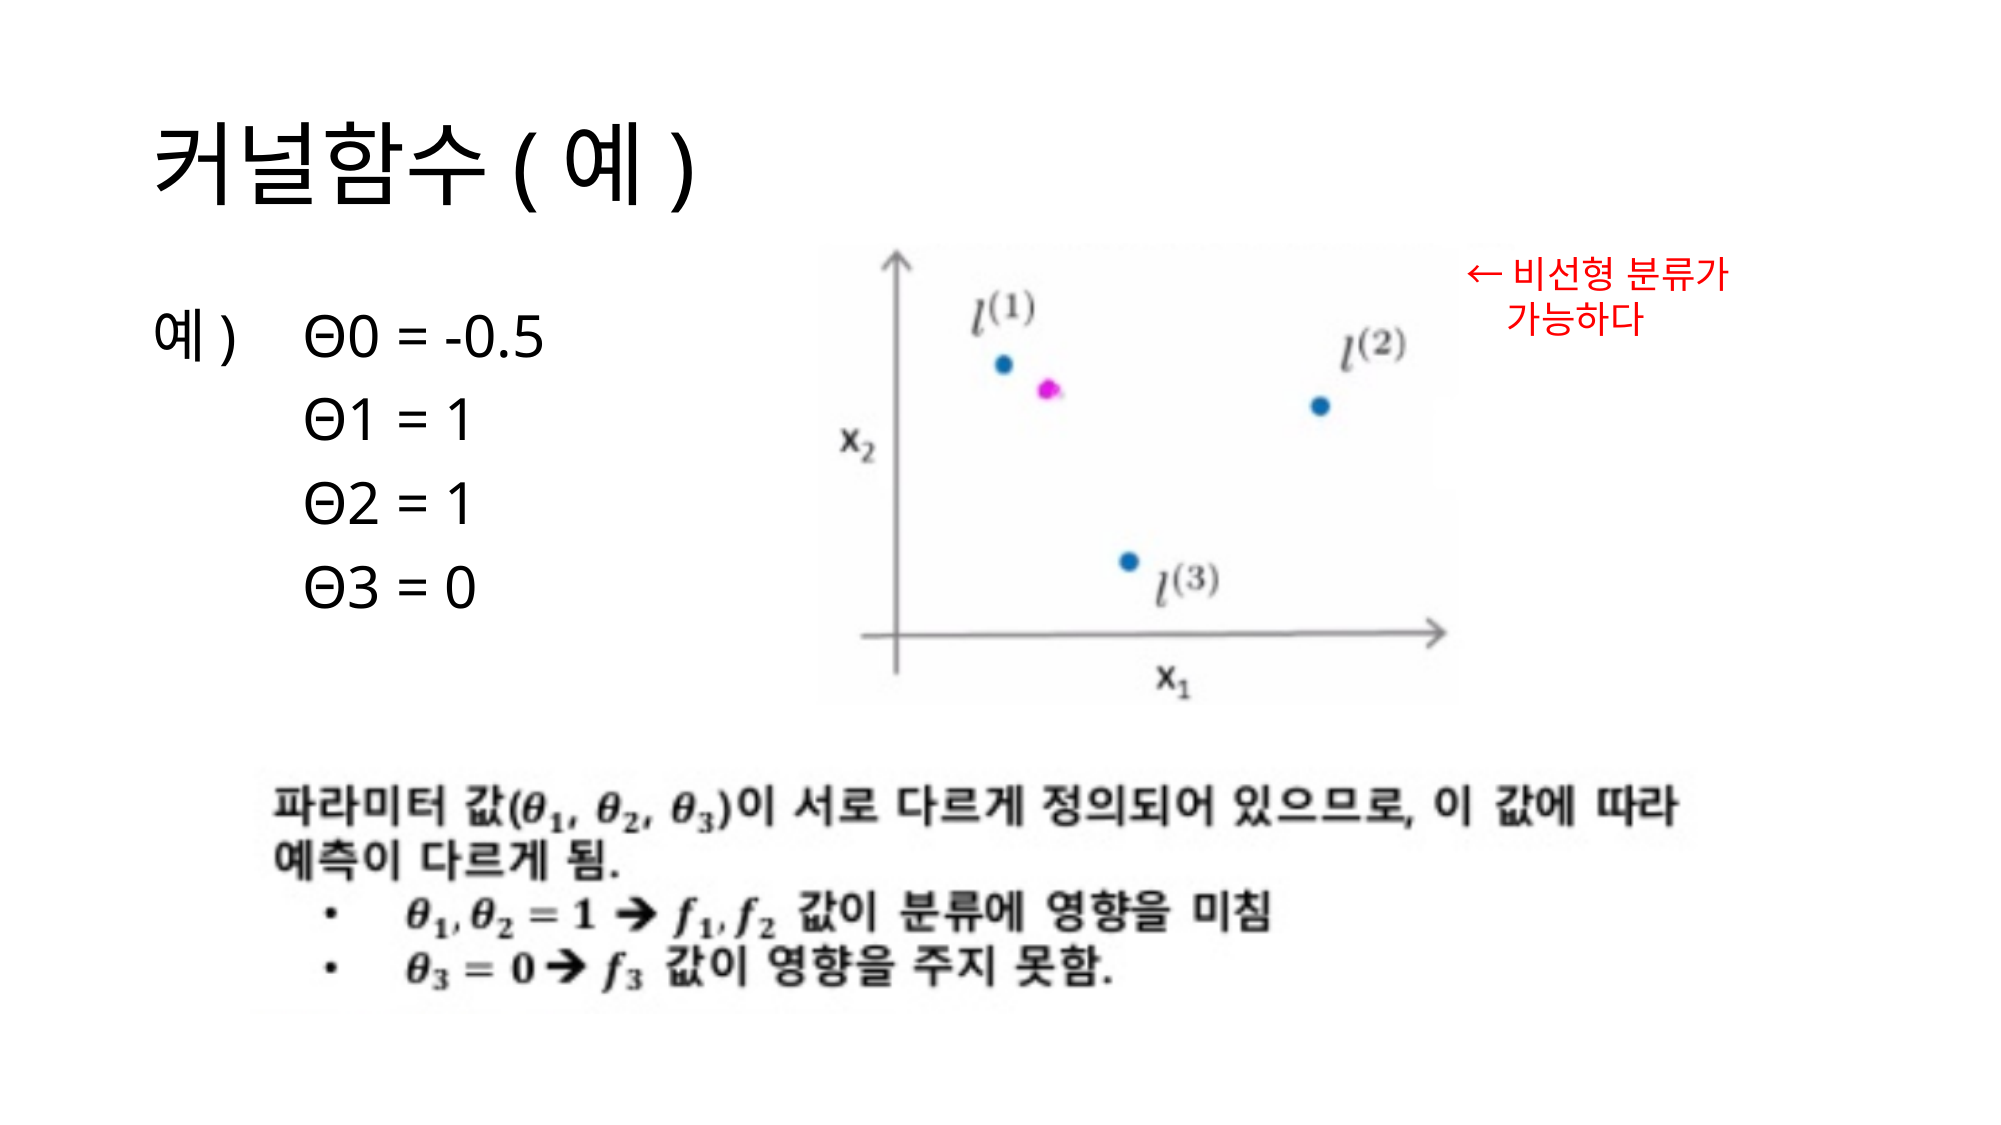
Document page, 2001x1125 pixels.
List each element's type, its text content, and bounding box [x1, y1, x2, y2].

picture [808, 243, 1515, 705]
text_box ←비선형 분류가 가능하다 [1515, 243, 1756, 349]
text_box 예) Θ0 = -0.5 Θ1 = 1 Θ2 = 1 Θ3 = 0 [137, 299, 1863, 1014]
picture [250, 763, 1717, 1014]
title 커널함수(예) [137, 59, 1863, 278]
